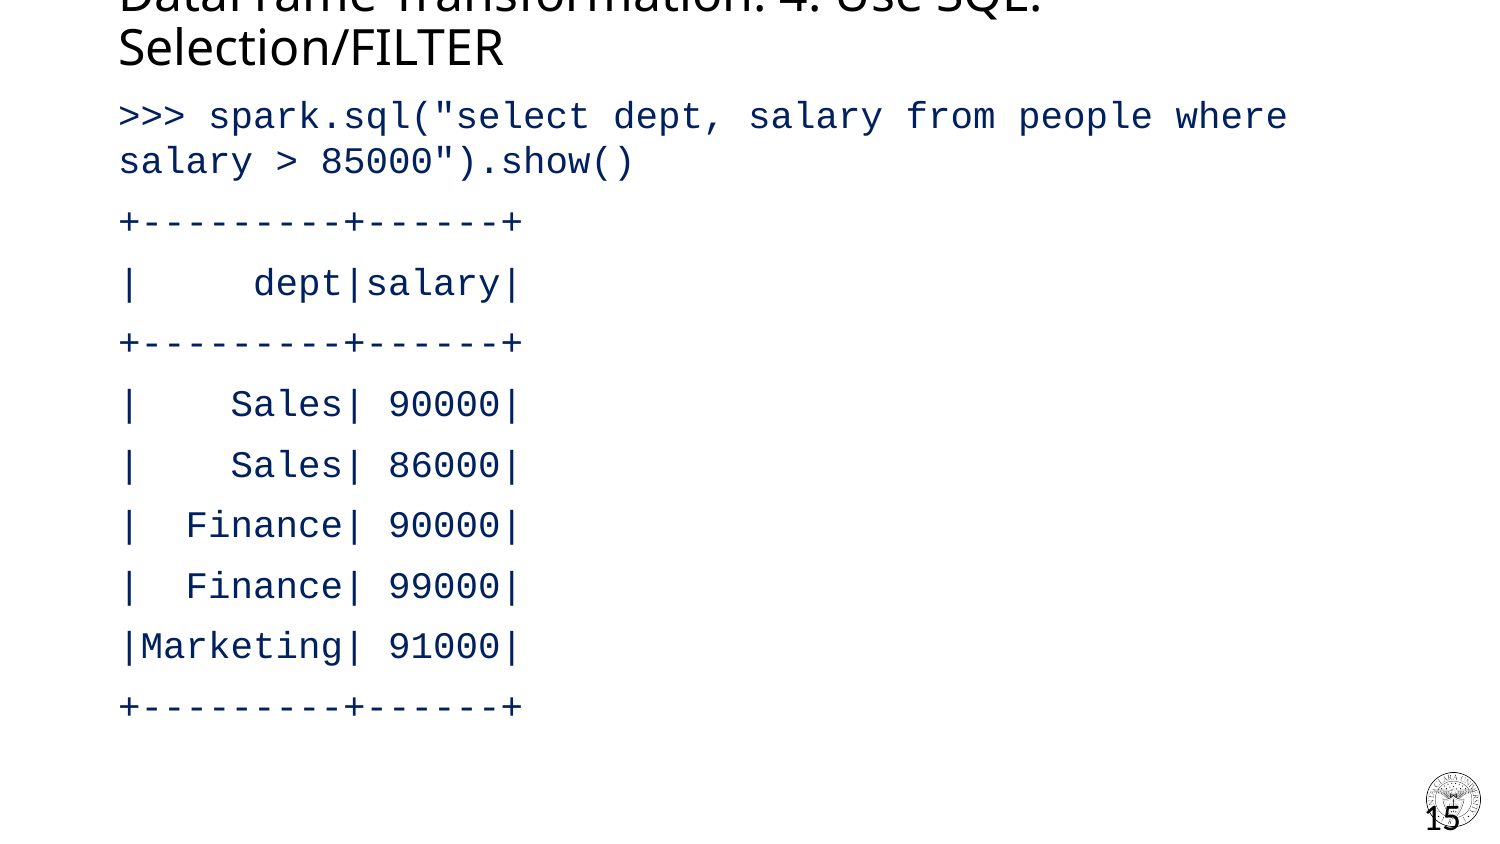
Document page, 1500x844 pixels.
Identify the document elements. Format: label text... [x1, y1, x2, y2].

title DataFrame Transformation: 4. Use SQL: Selection/FILTER [103, 27, 1397, 83]
picture [1426, 772, 1481, 785]
list >>> spark.sql("select dept, salary from people where salary > 85000").show() +---------+------+ | dept|salary| +---------+------+ | Sales| 90000| | Sales| 86000| | Finance| 90000| | Finance| 99000| |Marketing| 91000| +---------+------+ [103, 83, 1409, 844]
slide_number 15 [1408, 785, 1500, 830]
